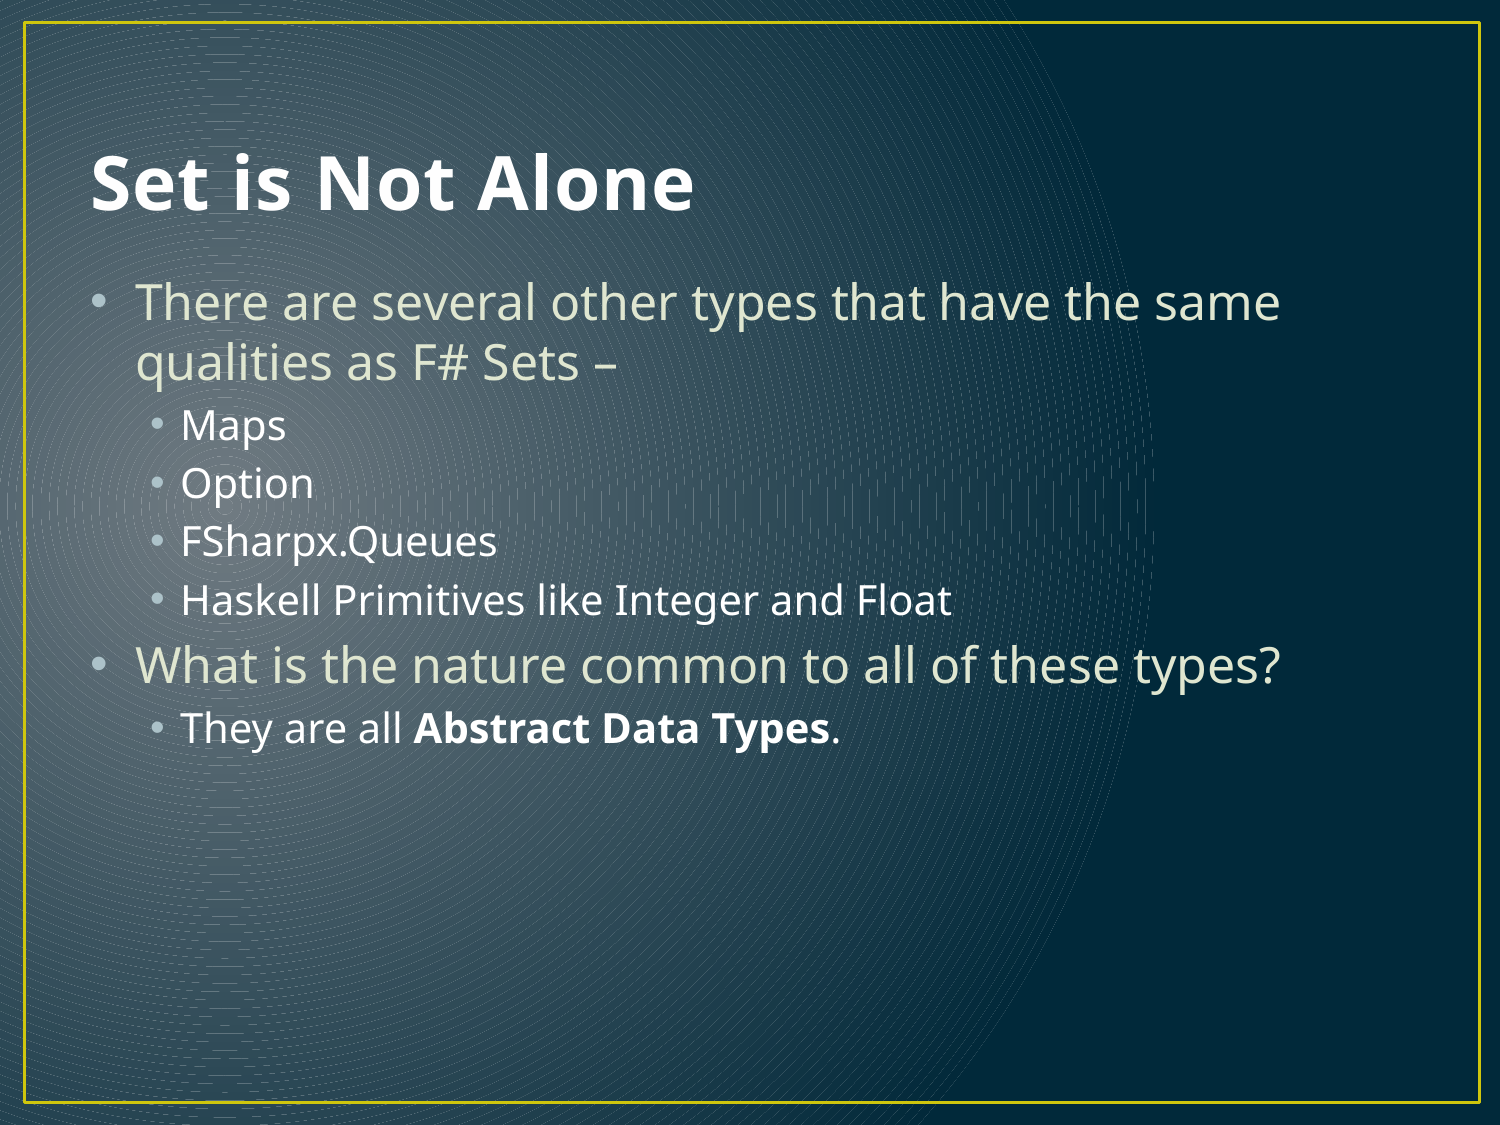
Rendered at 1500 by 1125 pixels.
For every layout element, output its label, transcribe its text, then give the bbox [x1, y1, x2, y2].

title Set is Not Alone [75, 45, 1425, 233]
list There are several other types that have the same qualities as F# Sets – Maps Option FSharpx.Queues Haskell Primitives like Integer and Float What is the nature common to all of these types? They are all Abstract Data Types. [75, 262, 1425, 1005]
